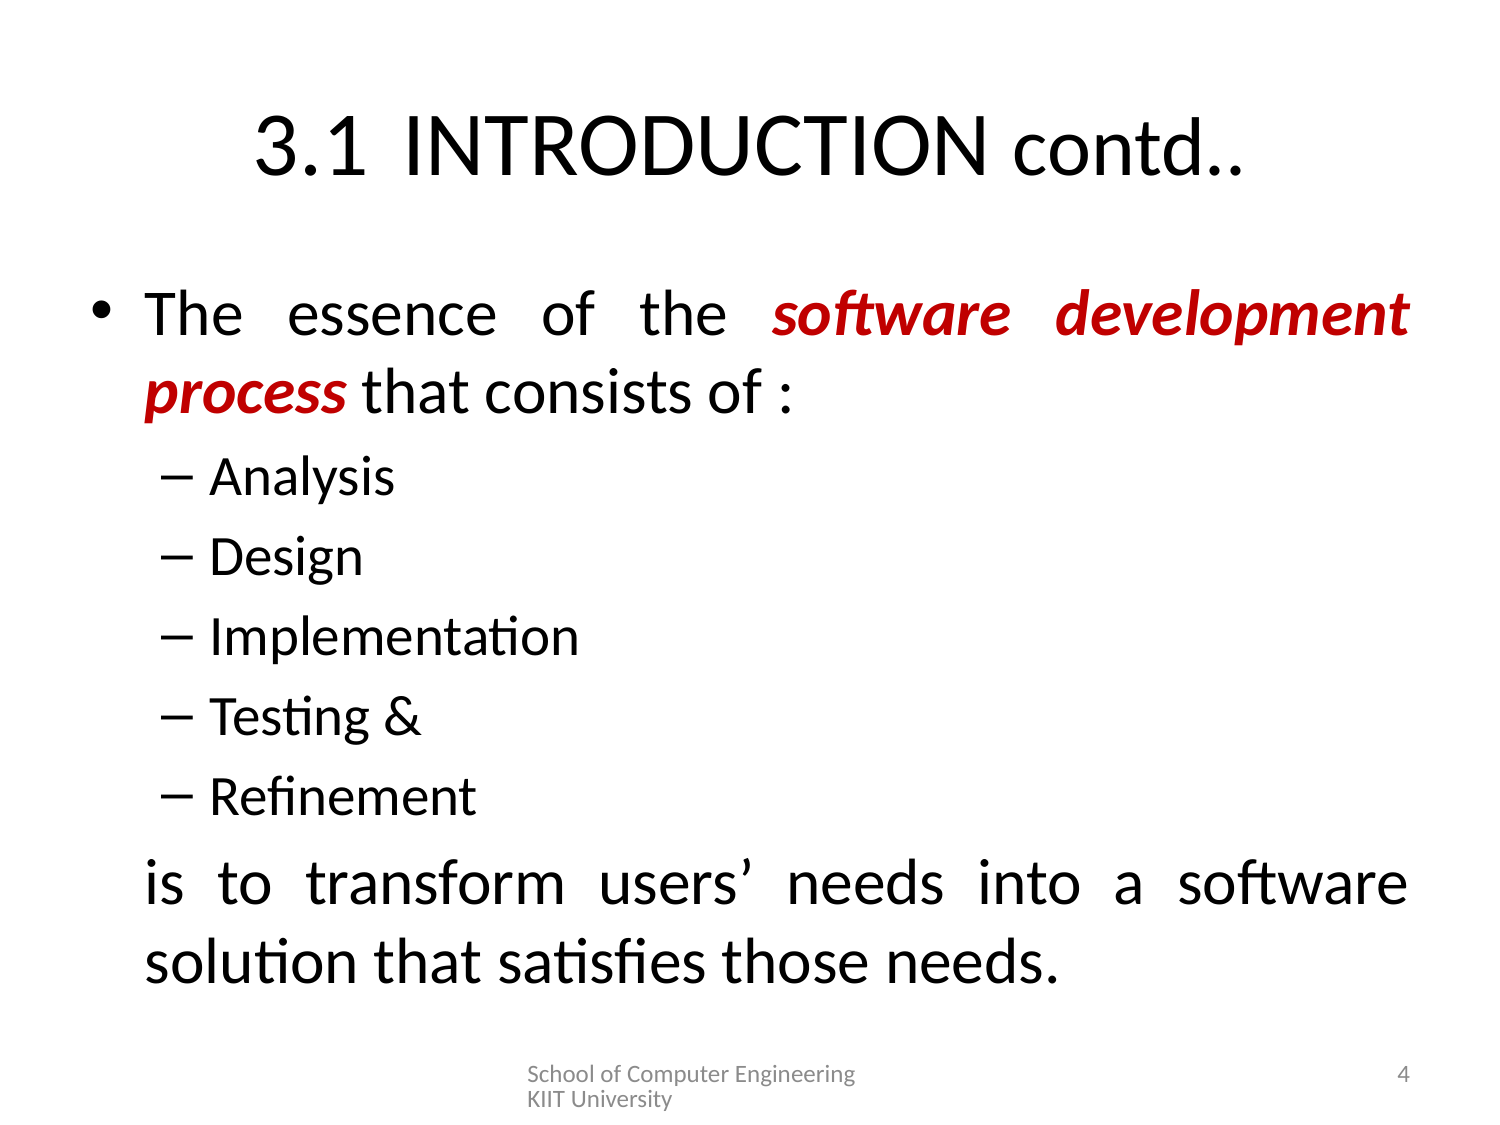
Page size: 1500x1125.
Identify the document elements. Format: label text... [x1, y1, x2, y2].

slide_number 4 [1074, 1042, 1425, 1103]
footer School of Computer Engineering KIIT University [512, 1042, 988, 1103]
list The essence of the software development process that consists of : Analysis Design Implementation Testing & Refinement is to transform users’ needs into a software solution that satisfies those needs. [75, 262, 1425, 1005]
title 3.1 INTRODUCTION contd.. [75, 45, 1425, 233]
